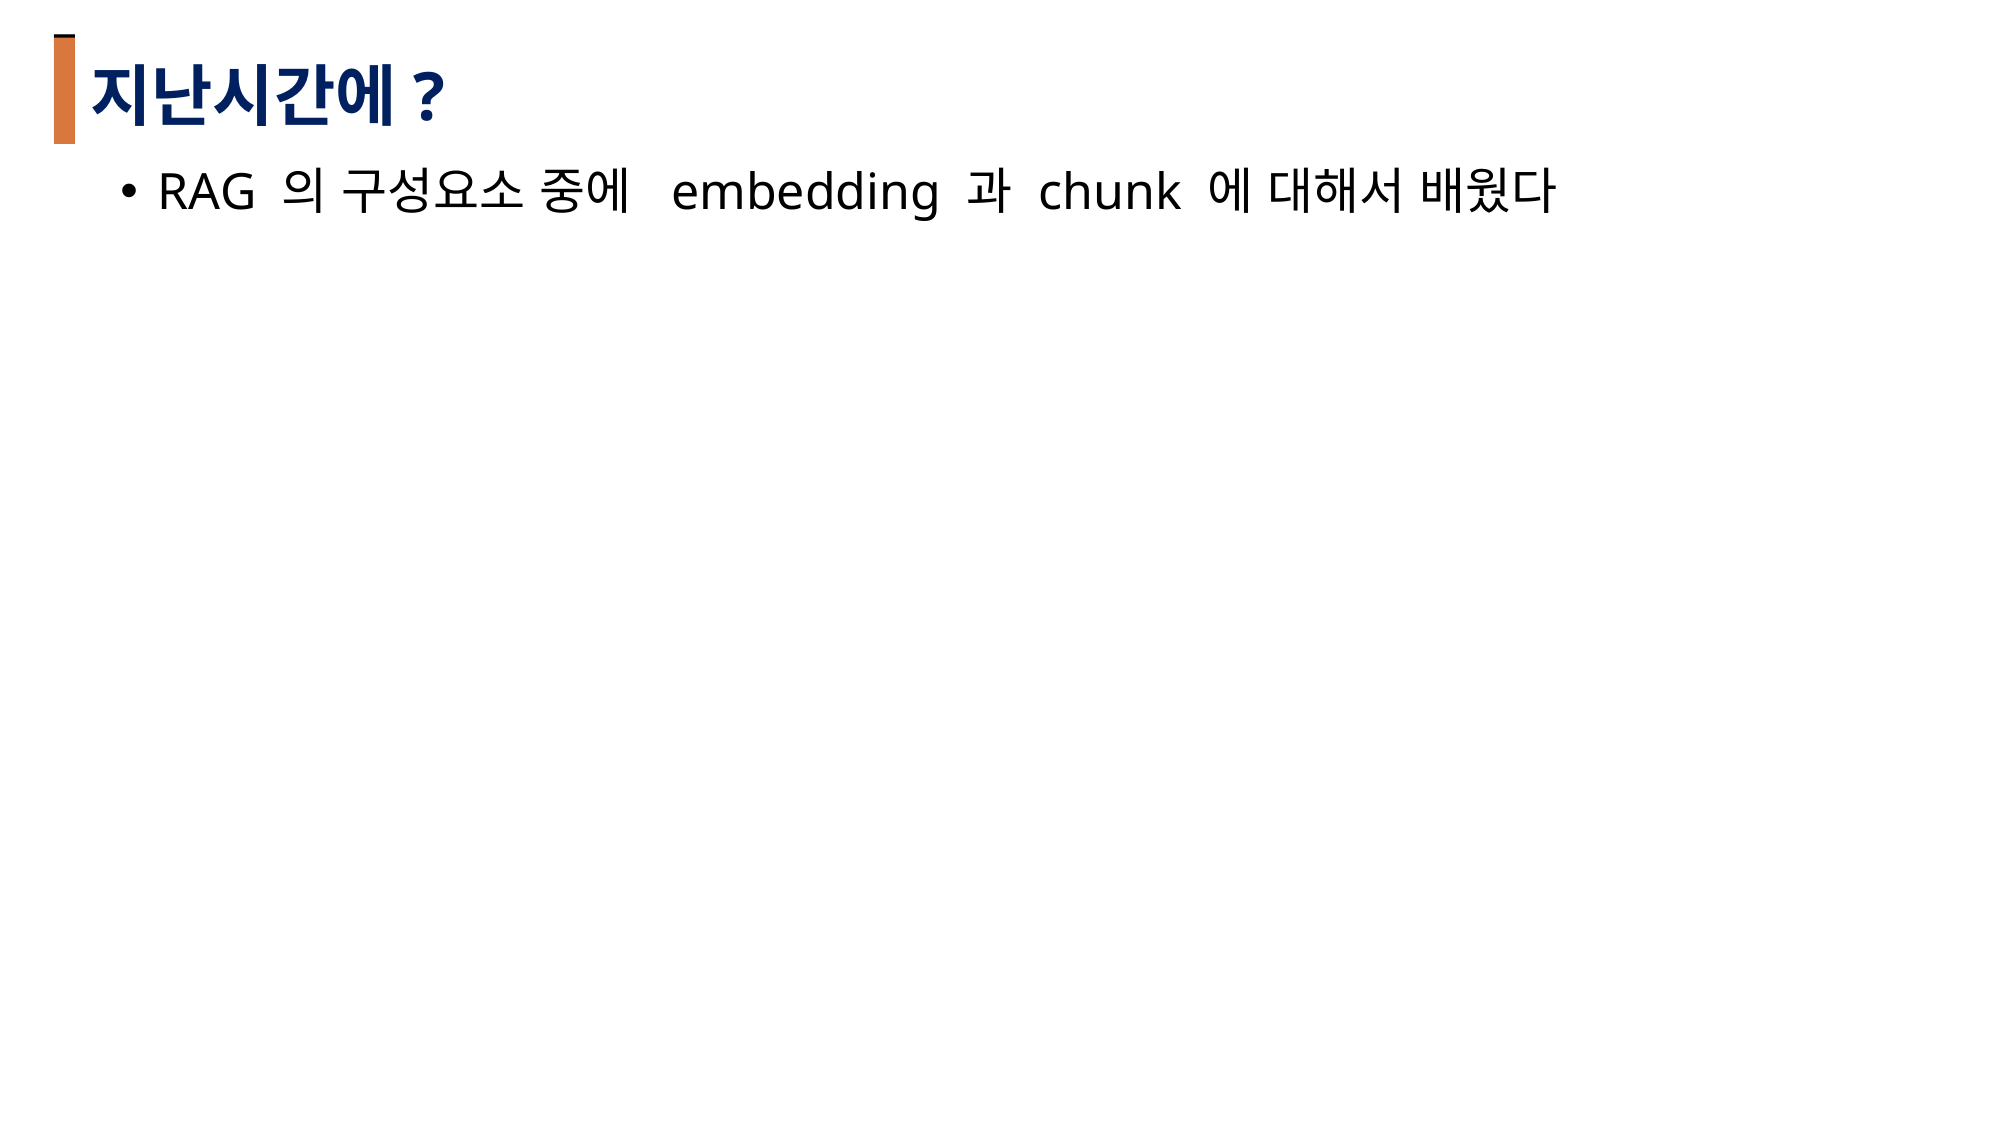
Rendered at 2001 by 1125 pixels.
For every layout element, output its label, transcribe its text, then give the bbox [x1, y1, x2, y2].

text_box RAG 의 구성요소 중에 embedding 과 chunk 에 대해서 배웠다 [105, 158, 1704, 228]
text_box 지난시간에? [75, 51, 1800, 143]
picture [9, 35, 120, 144]
